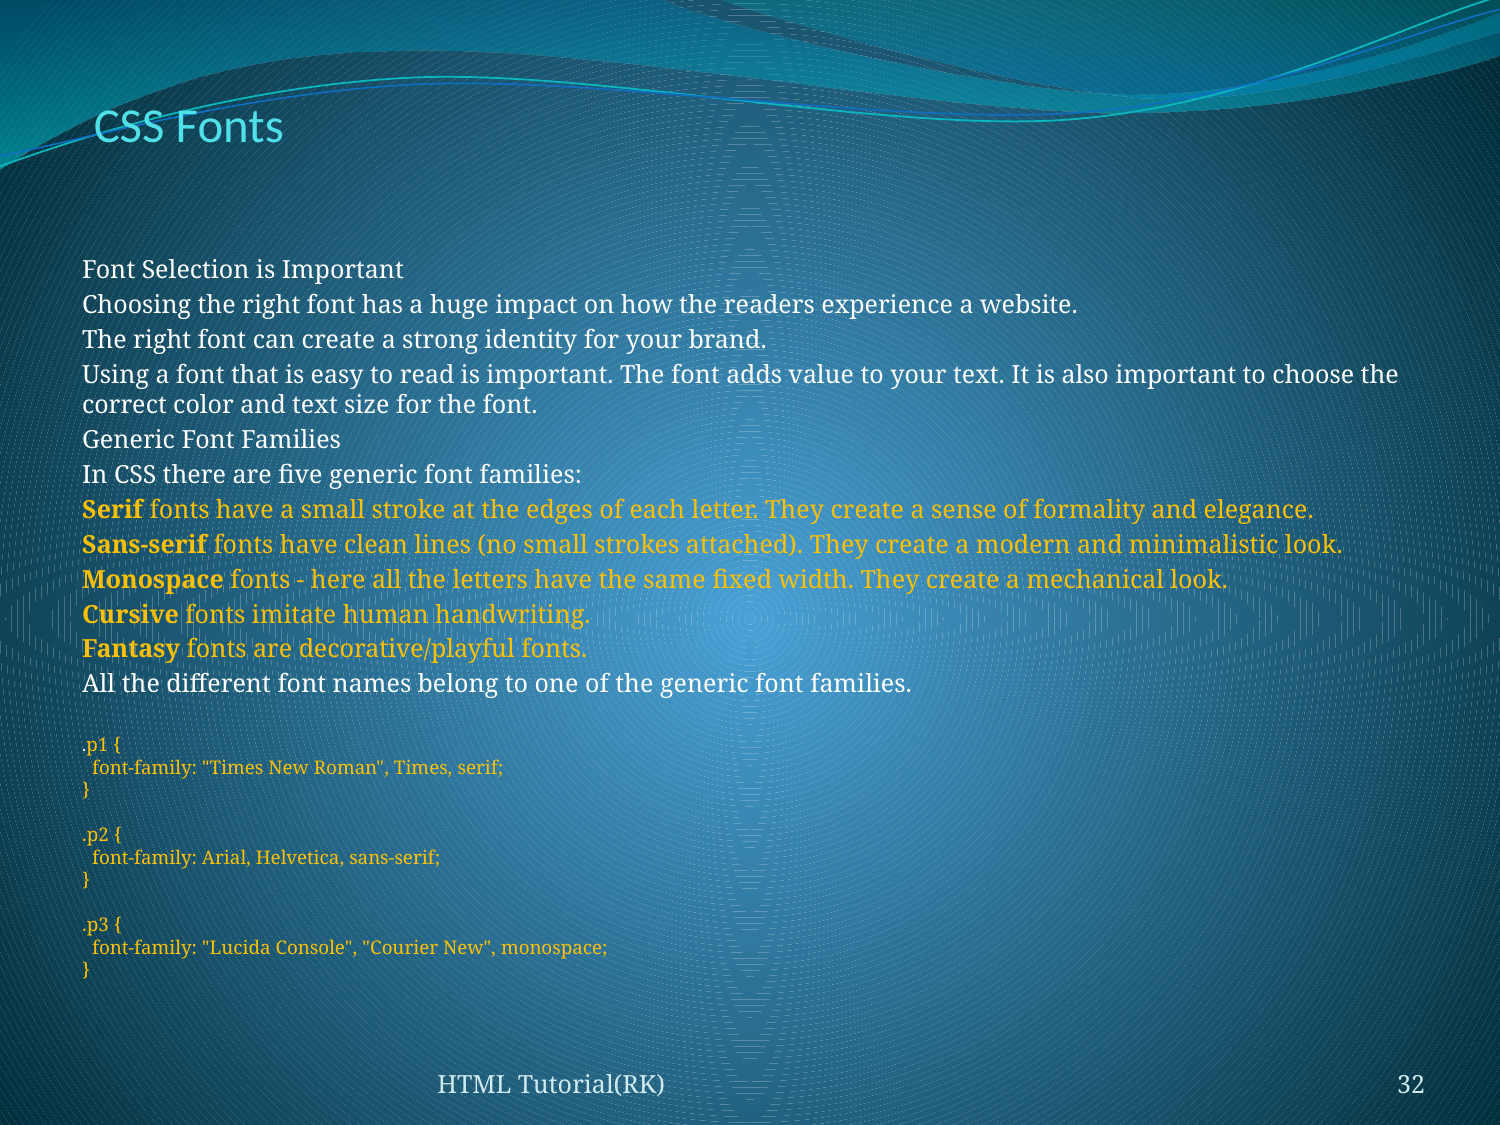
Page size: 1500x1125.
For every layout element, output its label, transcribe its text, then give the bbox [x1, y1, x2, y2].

footer HTML Tutorial(RK) [437, 1042, 988, 1103]
title CSS Fonts [93, 93, 1382, 211]
subtitle Font Selection is Important Choosing the right font has a huge impact on how the readers experience a website. The right font can create a strong identity for your brand. Using a font that is easy to read is important. The font adds value to your text. It is also important to choose the correct color and text size for the font. Generic Font Families In CSS there are five generic font families: Serif fonts have a small stroke at the edges of each letter. They create a sense of formality and elegance. Sans-serif fonts have clean lines (no small strokes attached). They create a modern and minimalistic look. Monospace fonts - here all the letters have the same fixed width. They create a mechanical look. Cursive fonts imitate human handwriting. Fantasy fonts are decorative/playful fonts. All the different font names belong to one of the generic font families. .p1 { font-family: "Times New Roman", Times, serif; } .p2 { font-family: Arial, Helvetica, sans-serif; } .p3 { font-family: "Lucida Console", "Courier New", monospace; } [82, 246, 1430, 1032]
slide_number 32 [1299, 1042, 1425, 1103]
